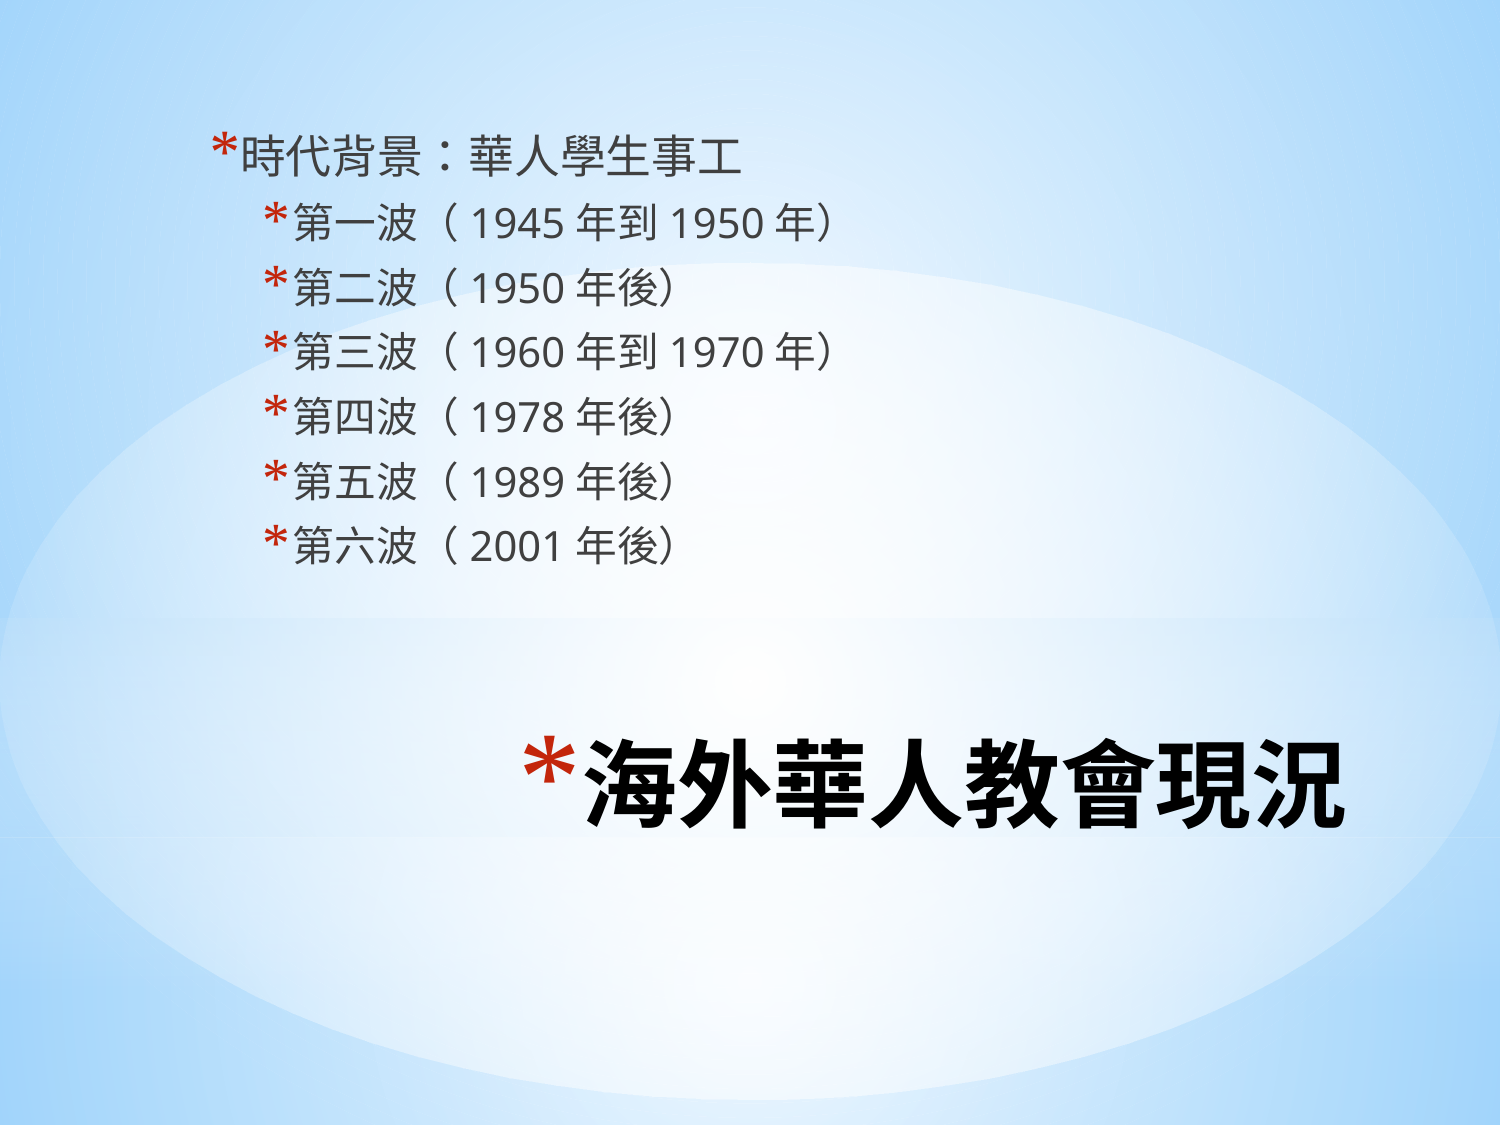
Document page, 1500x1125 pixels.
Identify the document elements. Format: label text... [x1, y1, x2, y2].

title 海外華人教會現況 [294, 717, 1363, 905]
list 時代背景：華人學生事工 第一波（1945年到1950年） 第二波（1950年後） 第三波（1960年到1970年） 第四波（1978年後） 第五波（1989年後） 第六波（2001年後） [187, 120, 1238, 690]
